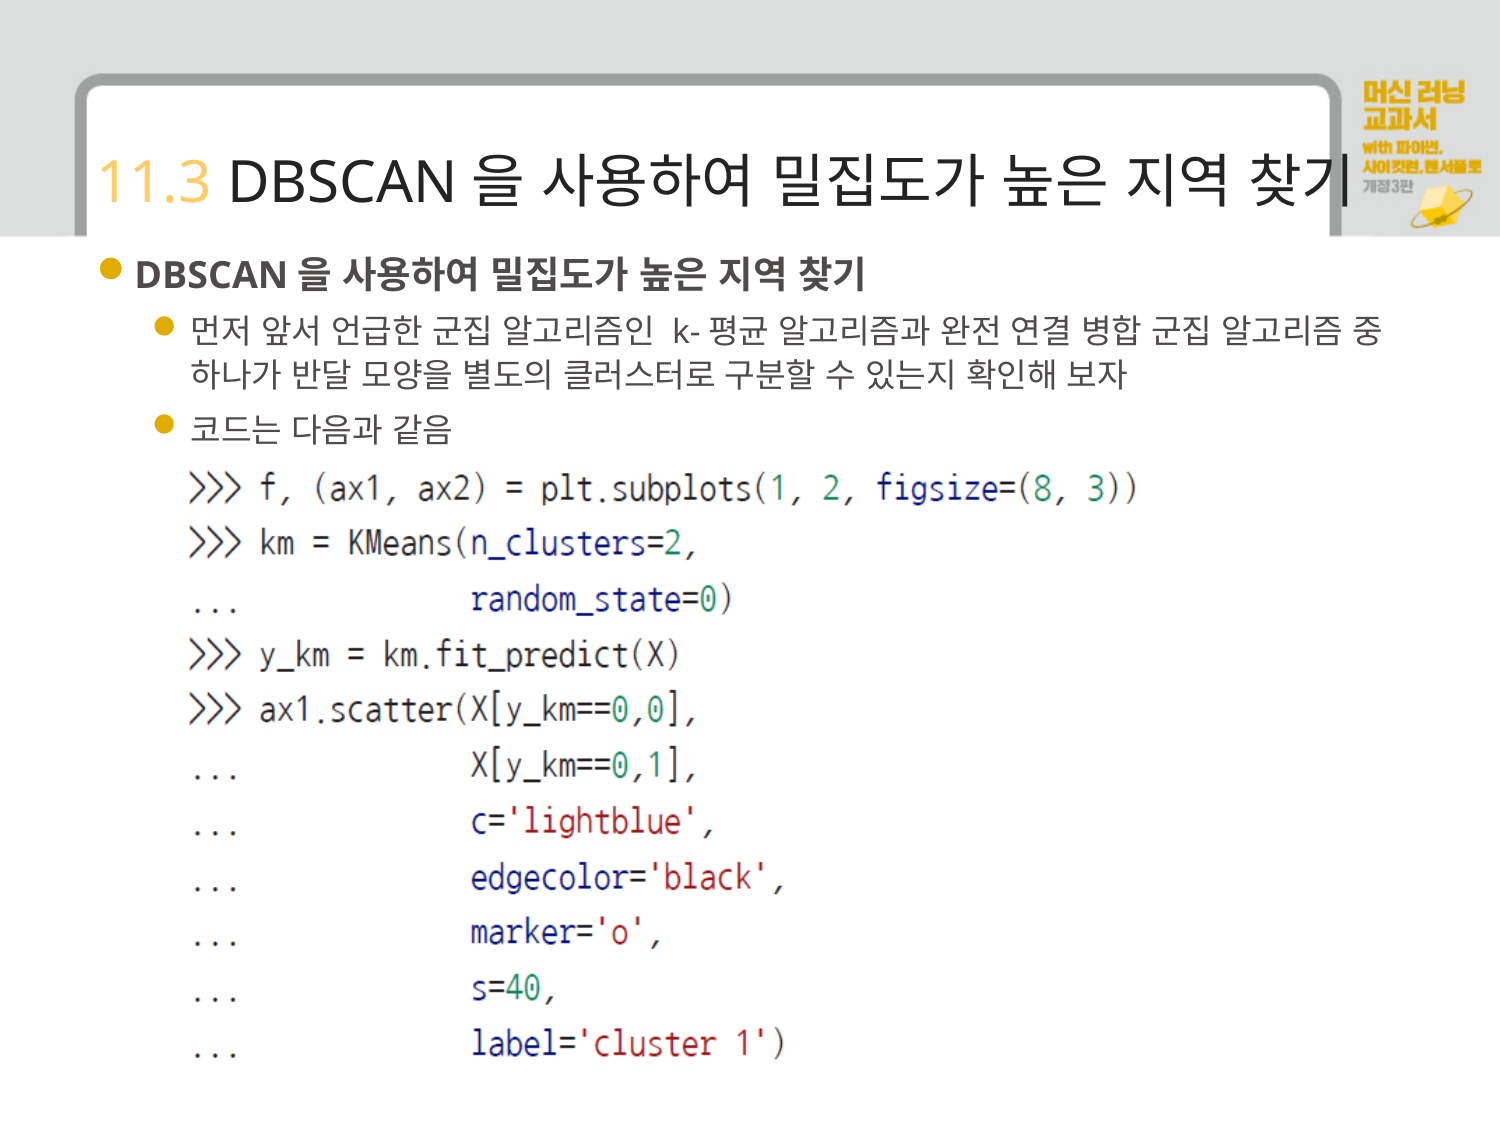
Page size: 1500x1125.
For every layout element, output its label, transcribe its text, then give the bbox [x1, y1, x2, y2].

title 11.3 DBSCAN을 사용하여 밀집도가 높은 지역 찾기 [81, 90, 1412, 222]
picture [0, 0, 1500, 1125]
list DBSCAN을 사용하여 밀집도가 높은 지역 찾기 먼저 앞서 언급한 군집 알고리즘인 k-평균 알고리즘과 완전 연결 병합 군집 알고리즘 중 하나가 반달 모양을 별도의 클러스터로 구분할 수 있는지 확인해 보자 코드는 다음과 같음 [81, 239, 1431, 1054]
